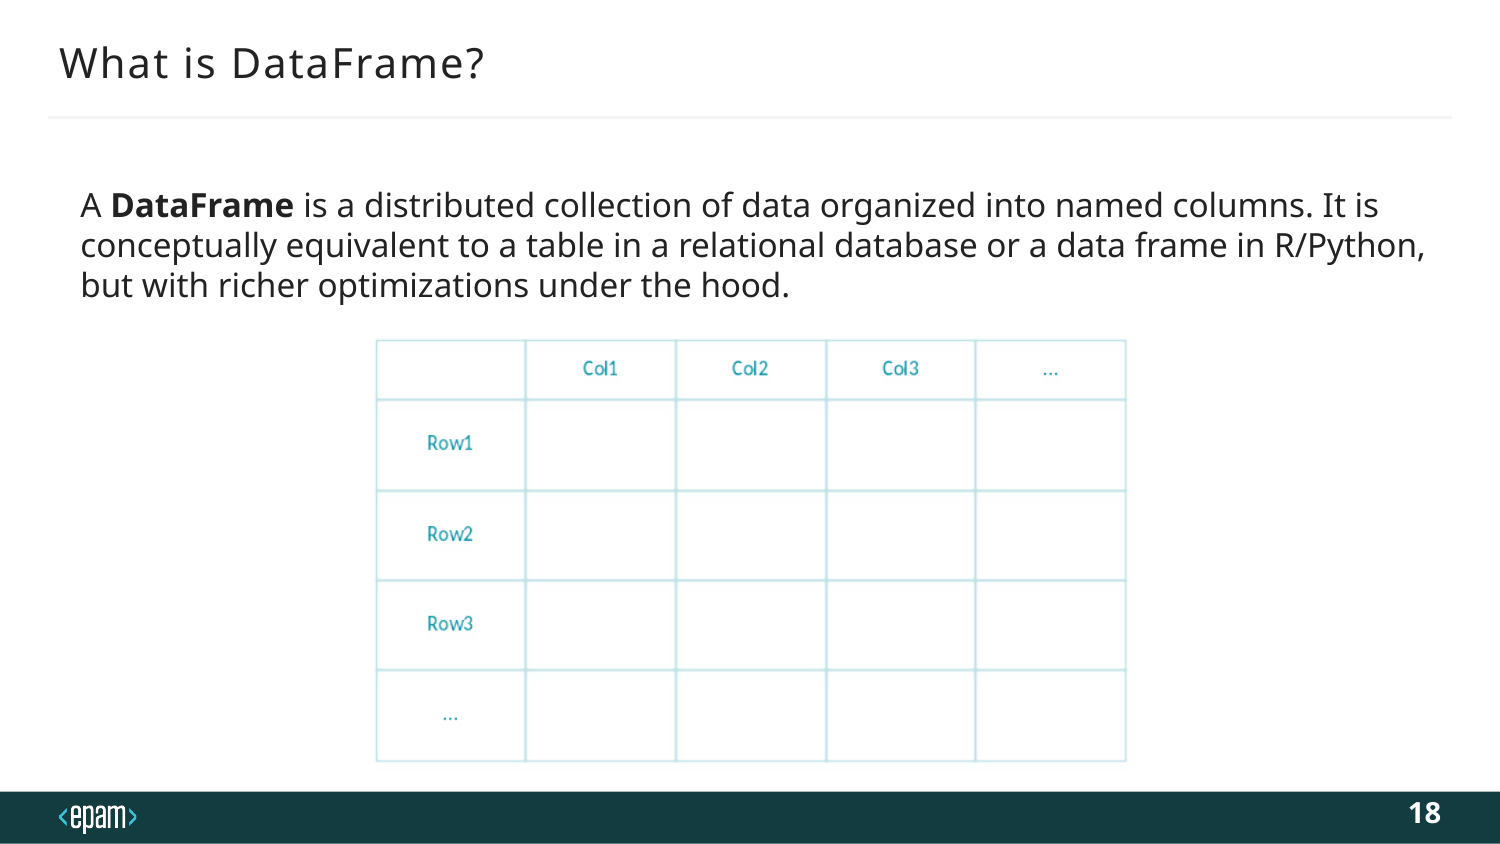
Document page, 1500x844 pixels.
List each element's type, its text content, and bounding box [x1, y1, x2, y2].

picture [365, 333, 1135, 774]
list A DataFrame is a distributed collection of data organized into named columns. It is conceptually equivalent to a table in a relational database or a data frame in R/Python, but with richer optimizations under the hood. [35, 184, 1442, 742]
slide_number 18 [1216, 791, 1442, 844]
title What is DataFrame? [59, 37, 1442, 87]
